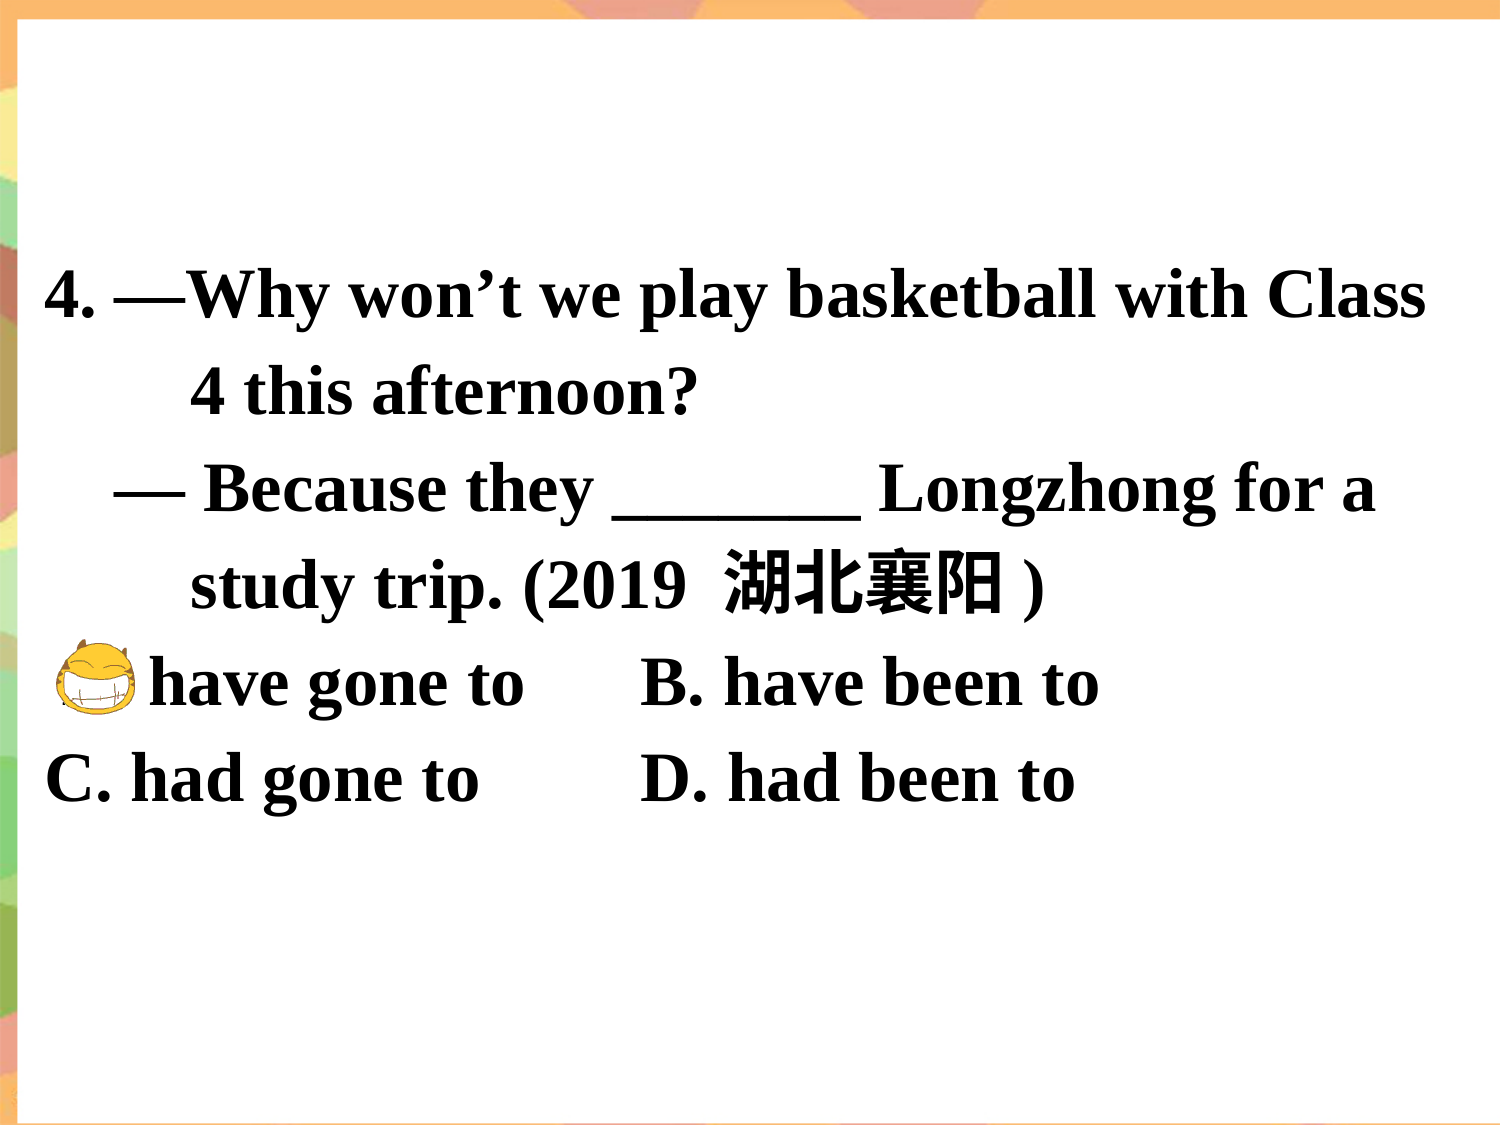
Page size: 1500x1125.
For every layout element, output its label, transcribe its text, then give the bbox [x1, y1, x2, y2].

picture [0, 0, 1500, 1125]
text_box 4. —Why won’t we play basketball with Class 4 this afternoon? — Because they _______ Longzhong for a study trip. (2019 湖北襄阳) A. have gone to B. have been to C. had gone to D. had been to [29, 227, 1459, 824]
